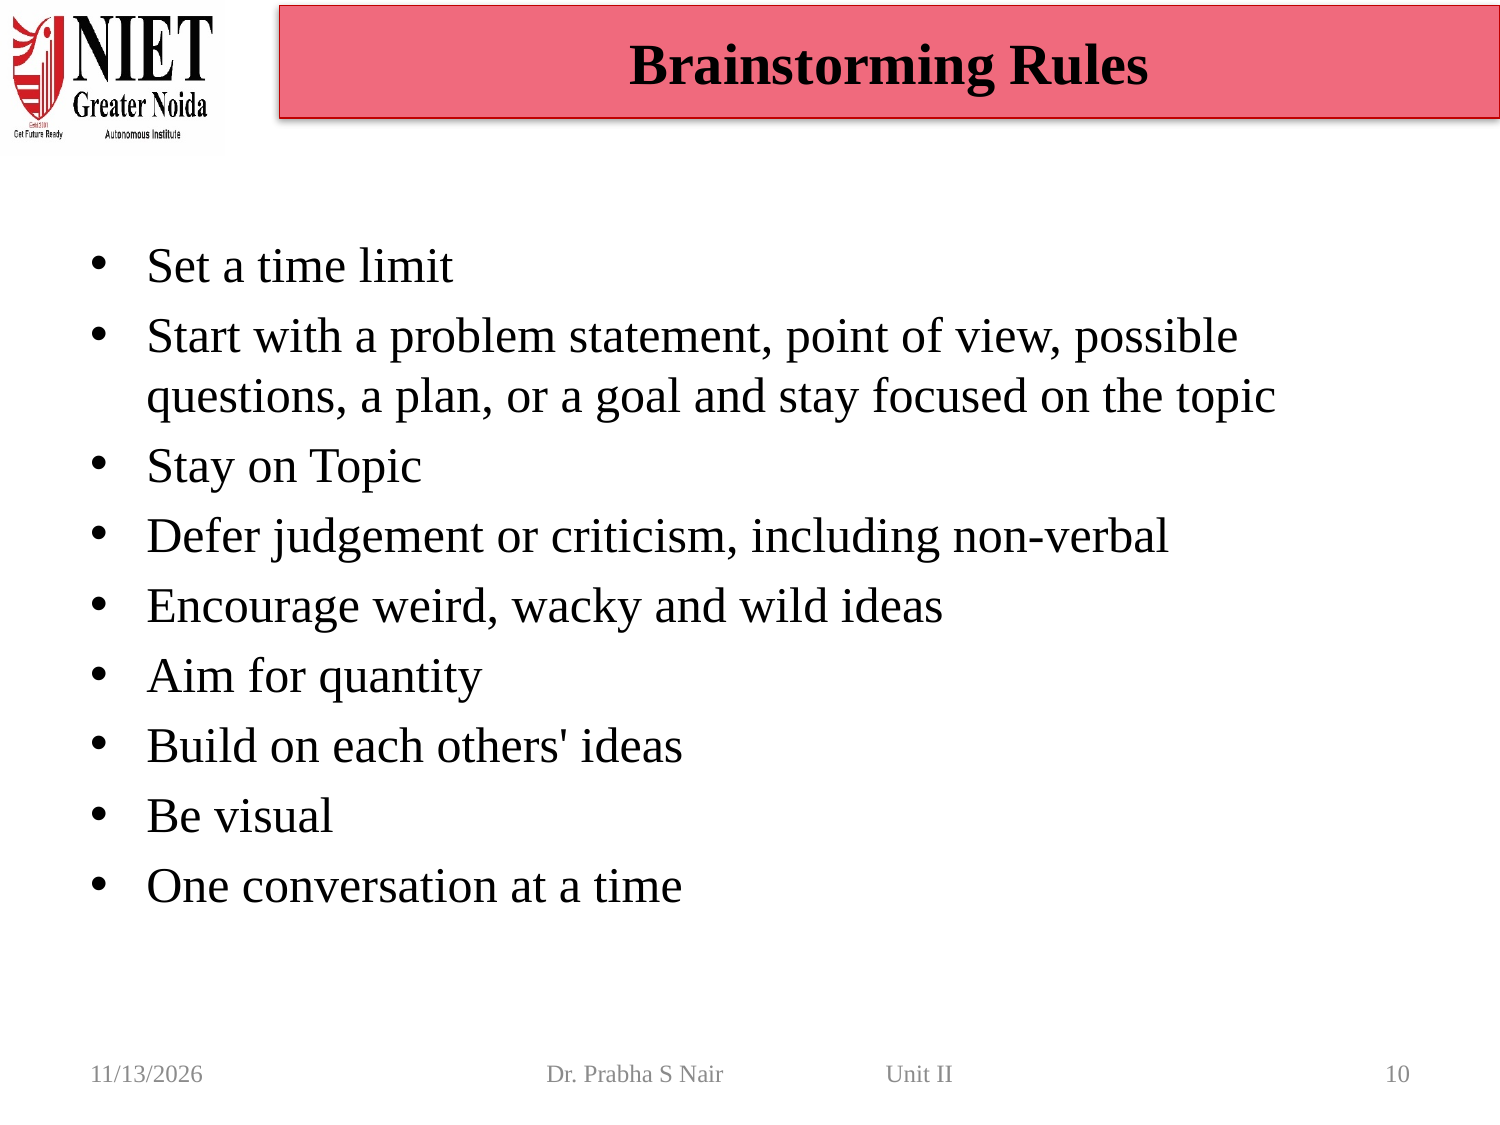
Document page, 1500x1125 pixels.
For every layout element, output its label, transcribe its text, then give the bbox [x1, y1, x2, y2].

footer Dr. Prabha S Nair Unit II [512, 1042, 988, 1103]
slide_number 10 [1074, 1042, 1425, 1103]
list Set a time limit Start with a problem statement, point of view, possible questions, a plan, or a goal and stay focused on the topic Stay on Topic Defer judgement or criticism, including non-verbal Encourage weird, wacky and wild ideas Aim for quantity Build on each others' ideas Be visual One conversation at a time [75, 225, 1446, 946]
picture [0, 0, 226, 156]
text_box Brainstorming Rules [279, 5, 1500, 119]
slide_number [75, 1042, 425, 1103]
